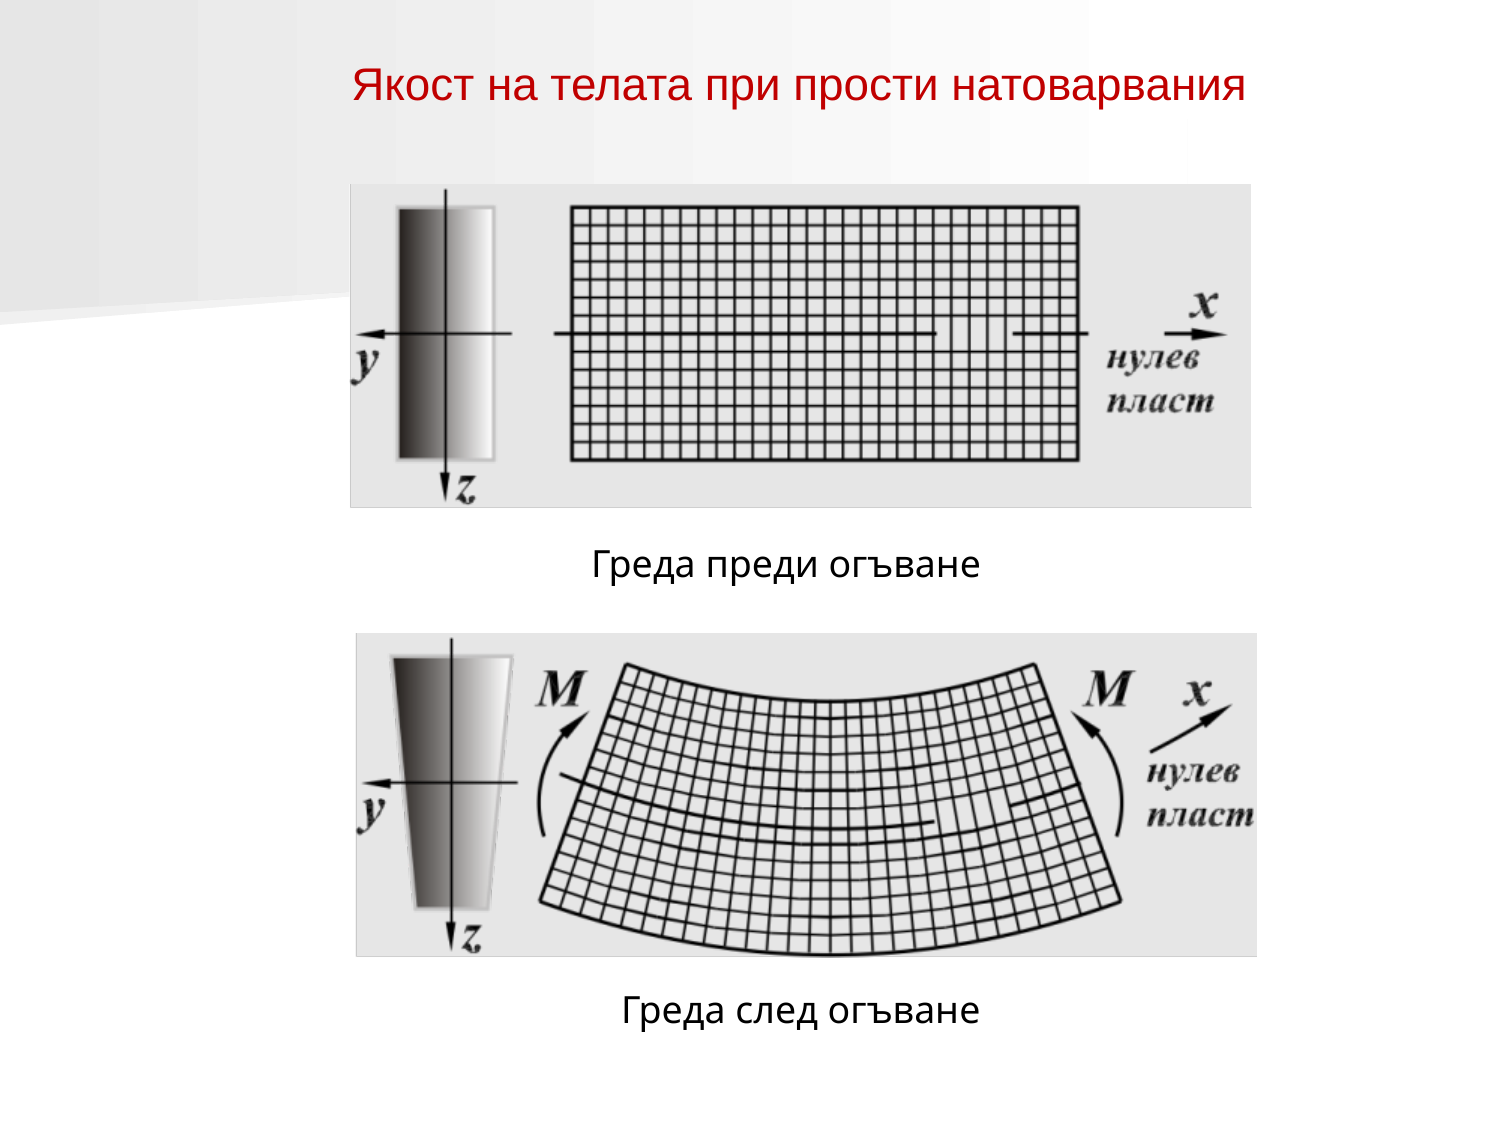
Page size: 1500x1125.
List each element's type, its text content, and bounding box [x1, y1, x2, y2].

list Якост на телата при прости натоварвания [117, 46, 1464, 134]
picture [349, 184, 1252, 509]
picture [355, 633, 1257, 958]
text_box Греда след огъване [606, 978, 1006, 1039]
text_box Греда преди огъване [576, 532, 1007, 592]
